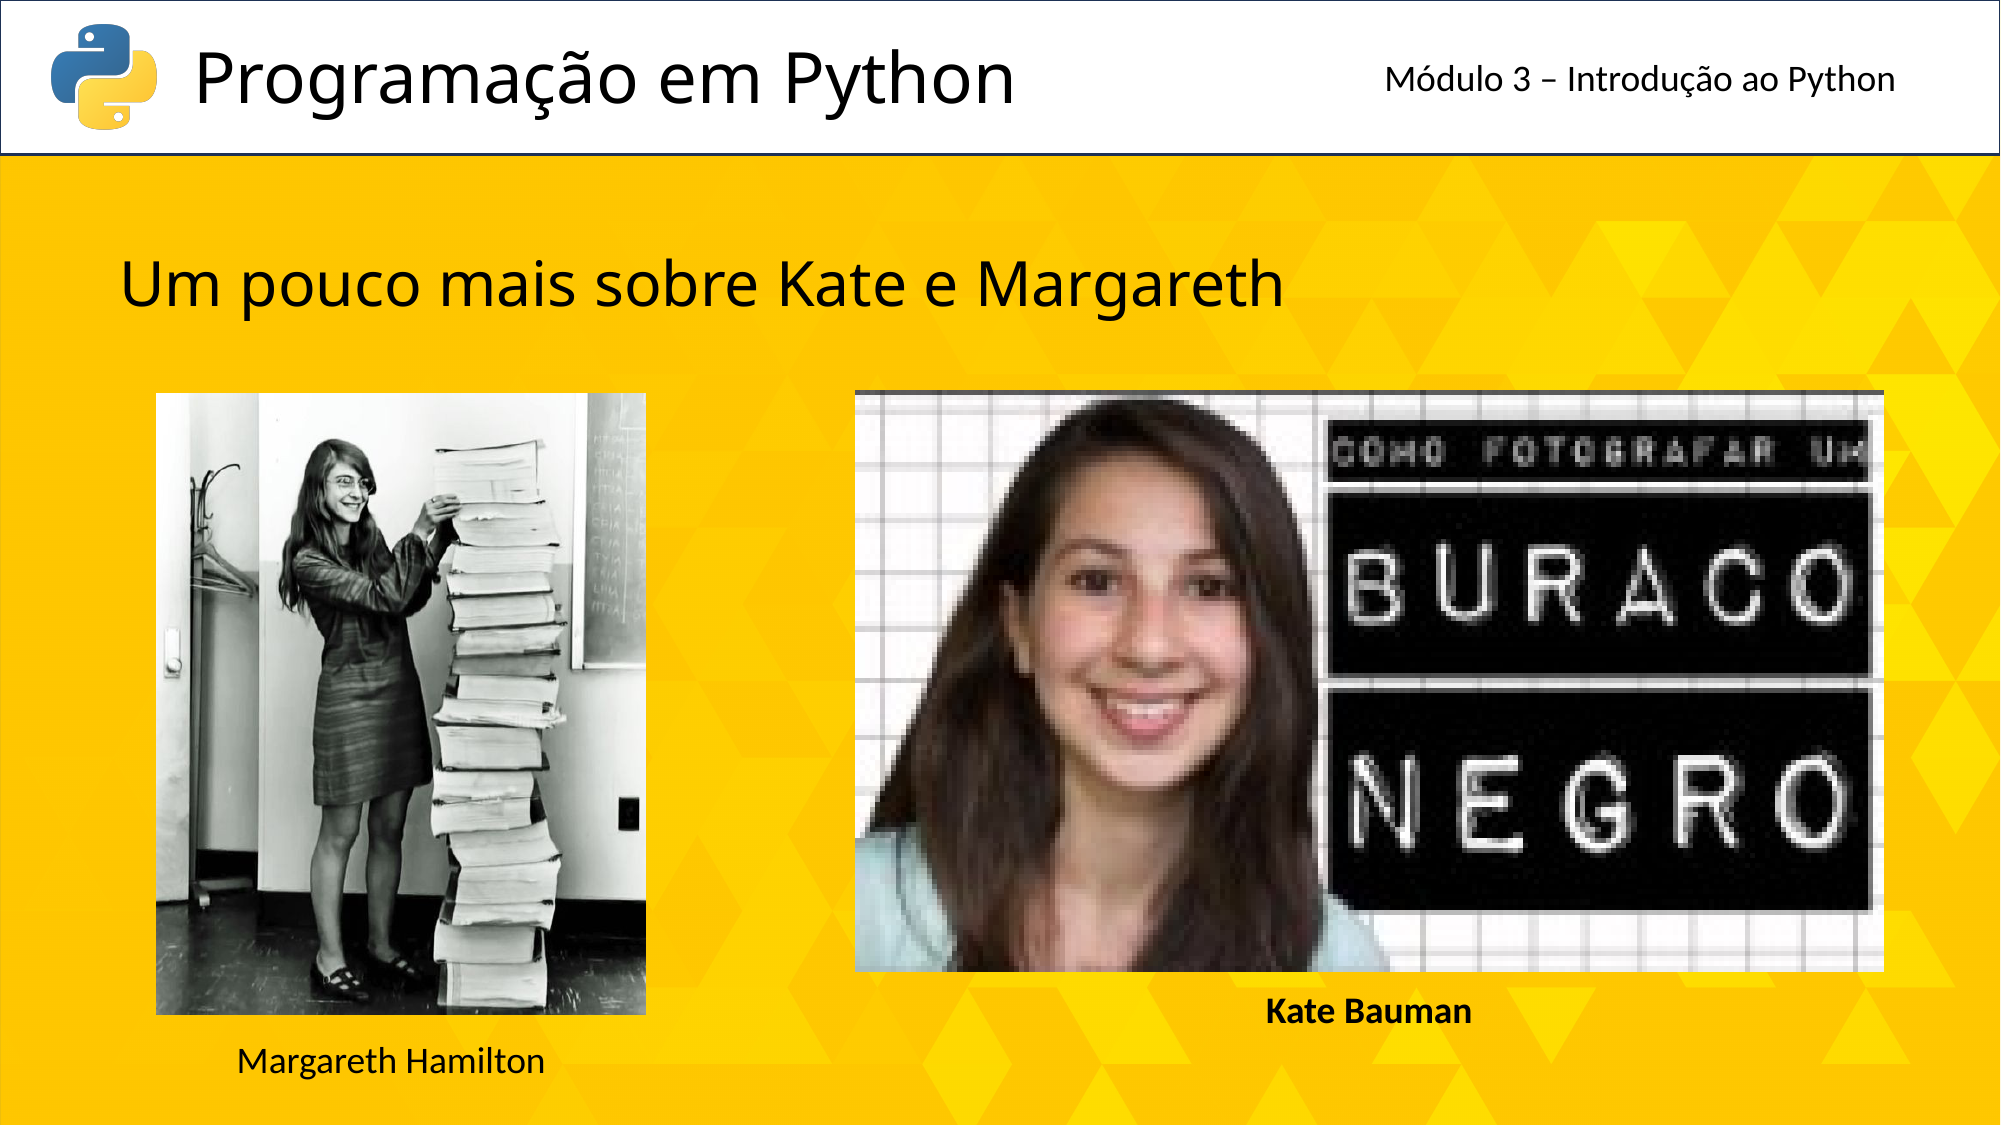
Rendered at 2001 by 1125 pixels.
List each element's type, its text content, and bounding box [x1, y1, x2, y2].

text_box Módulo 3 – Introdução ao Python [1369, 0, 1978, 107]
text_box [854, 390, 1885, 973]
subtitle Um pouco mais sobre Kate e Margareth [104, 244, 1822, 328]
picture [0, 0, 2001, 1125]
picture [51, 24, 157, 130]
text_box [0, 0, 2000, 156]
text_box Kate Bauman [1156, 978, 1583, 1039]
text_box Margareth Hamilton [178, 1028, 605, 1089]
title Programação em Python [178, 24, 1822, 126]
